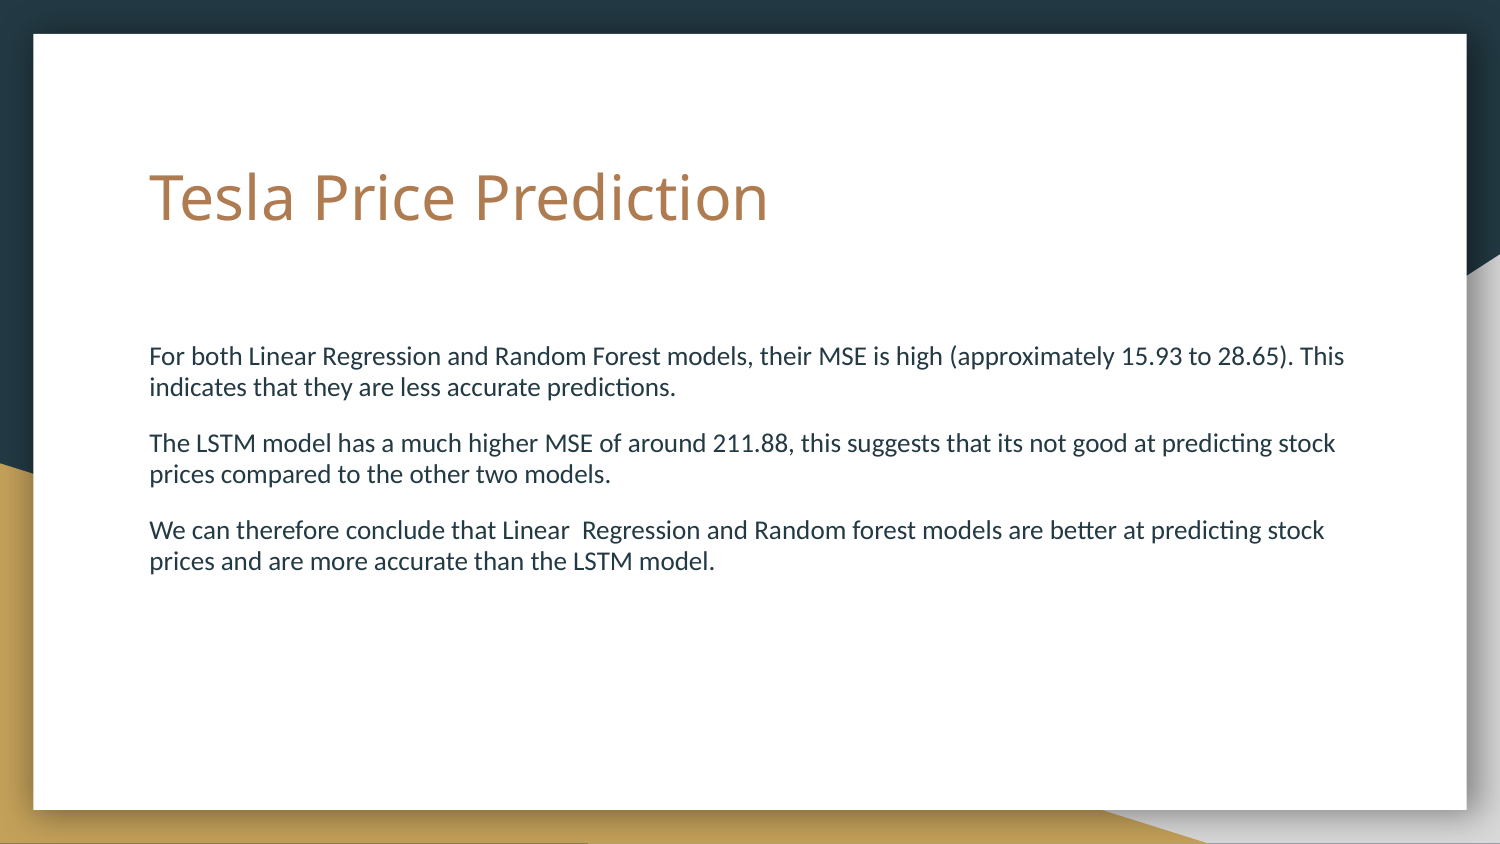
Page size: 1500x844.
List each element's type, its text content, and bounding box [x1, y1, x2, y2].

title Tesla Price Prediction [134, 138, 1366, 296]
list For both Linear Regression and Random Forest models, their MSE is high (approximately 15.93 to 28.65). This indicates that they are less accurate predictions. The LSTM model has a much higher MSE of around 211.88, this suggests that its not good at predicting stock prices compared to the other two models. We can therefore conclude that Linear Regression and Random forest models are better at predicting stock prices and are more accurate than the LSTM model. [134, 326, 1366, 729]
